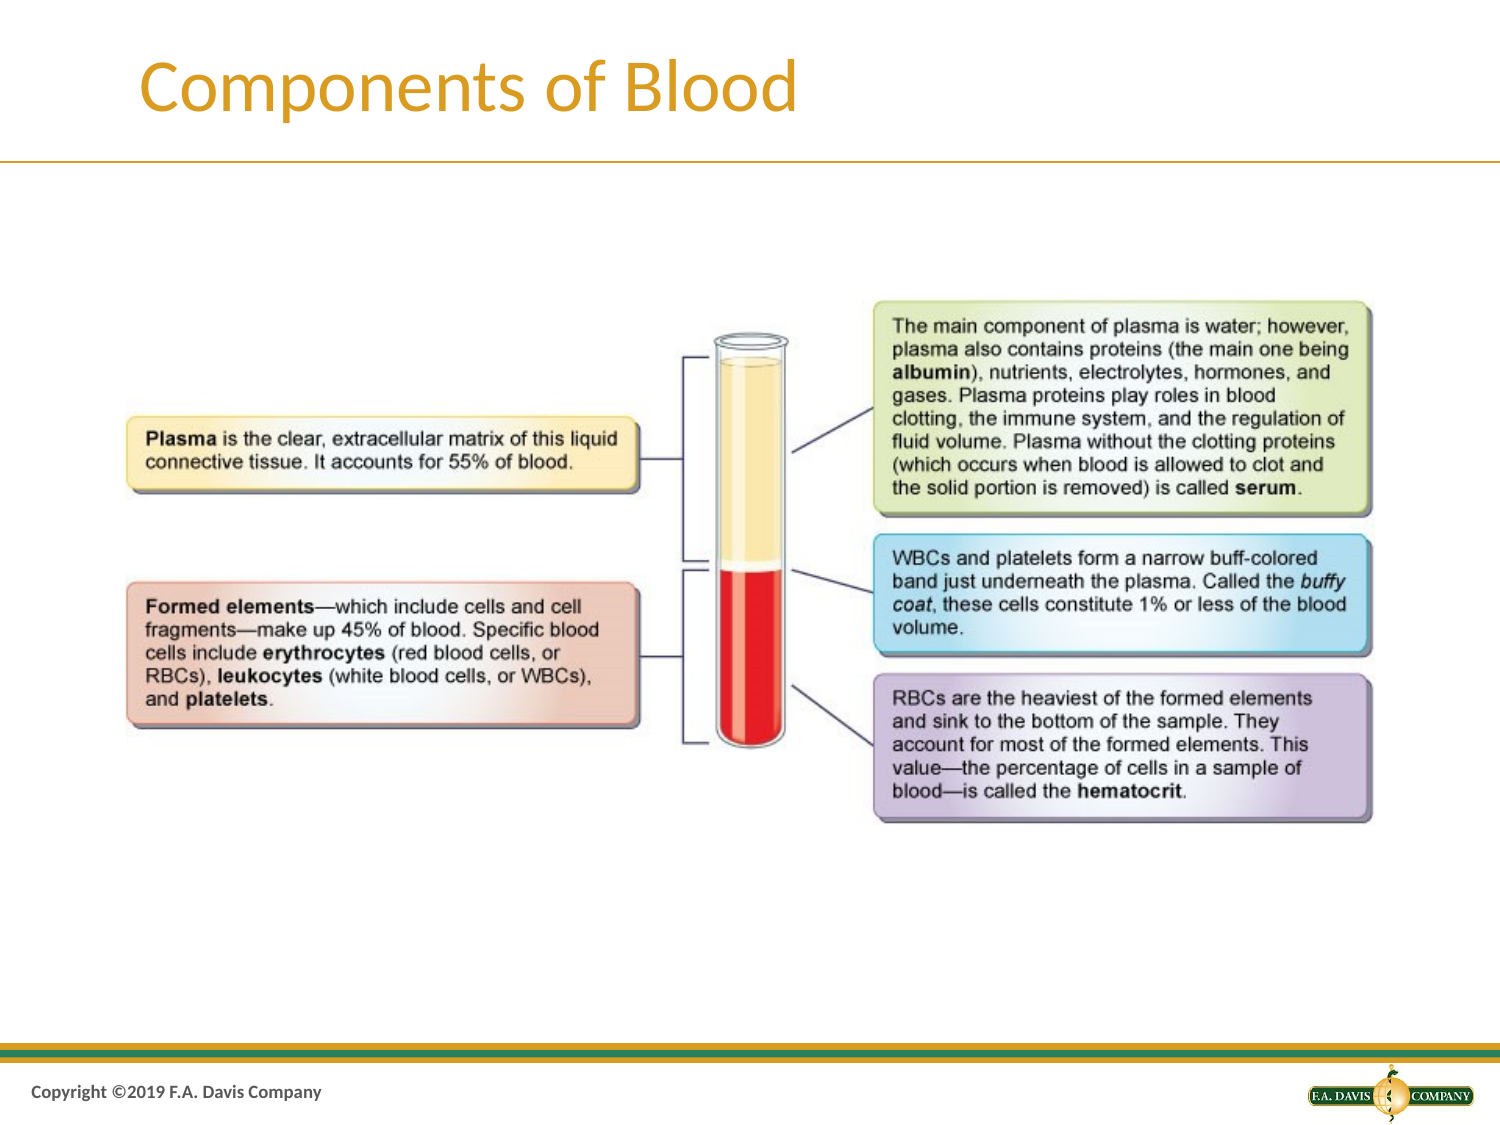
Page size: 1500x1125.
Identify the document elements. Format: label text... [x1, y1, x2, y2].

title Components of Blood [124, 38, 1475, 136]
picture [0, 1058, 1500, 1063]
picture [0, 1043, 1500, 1050]
picture [1308, 1064, 1474, 1124]
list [124, 299, 1376, 826]
